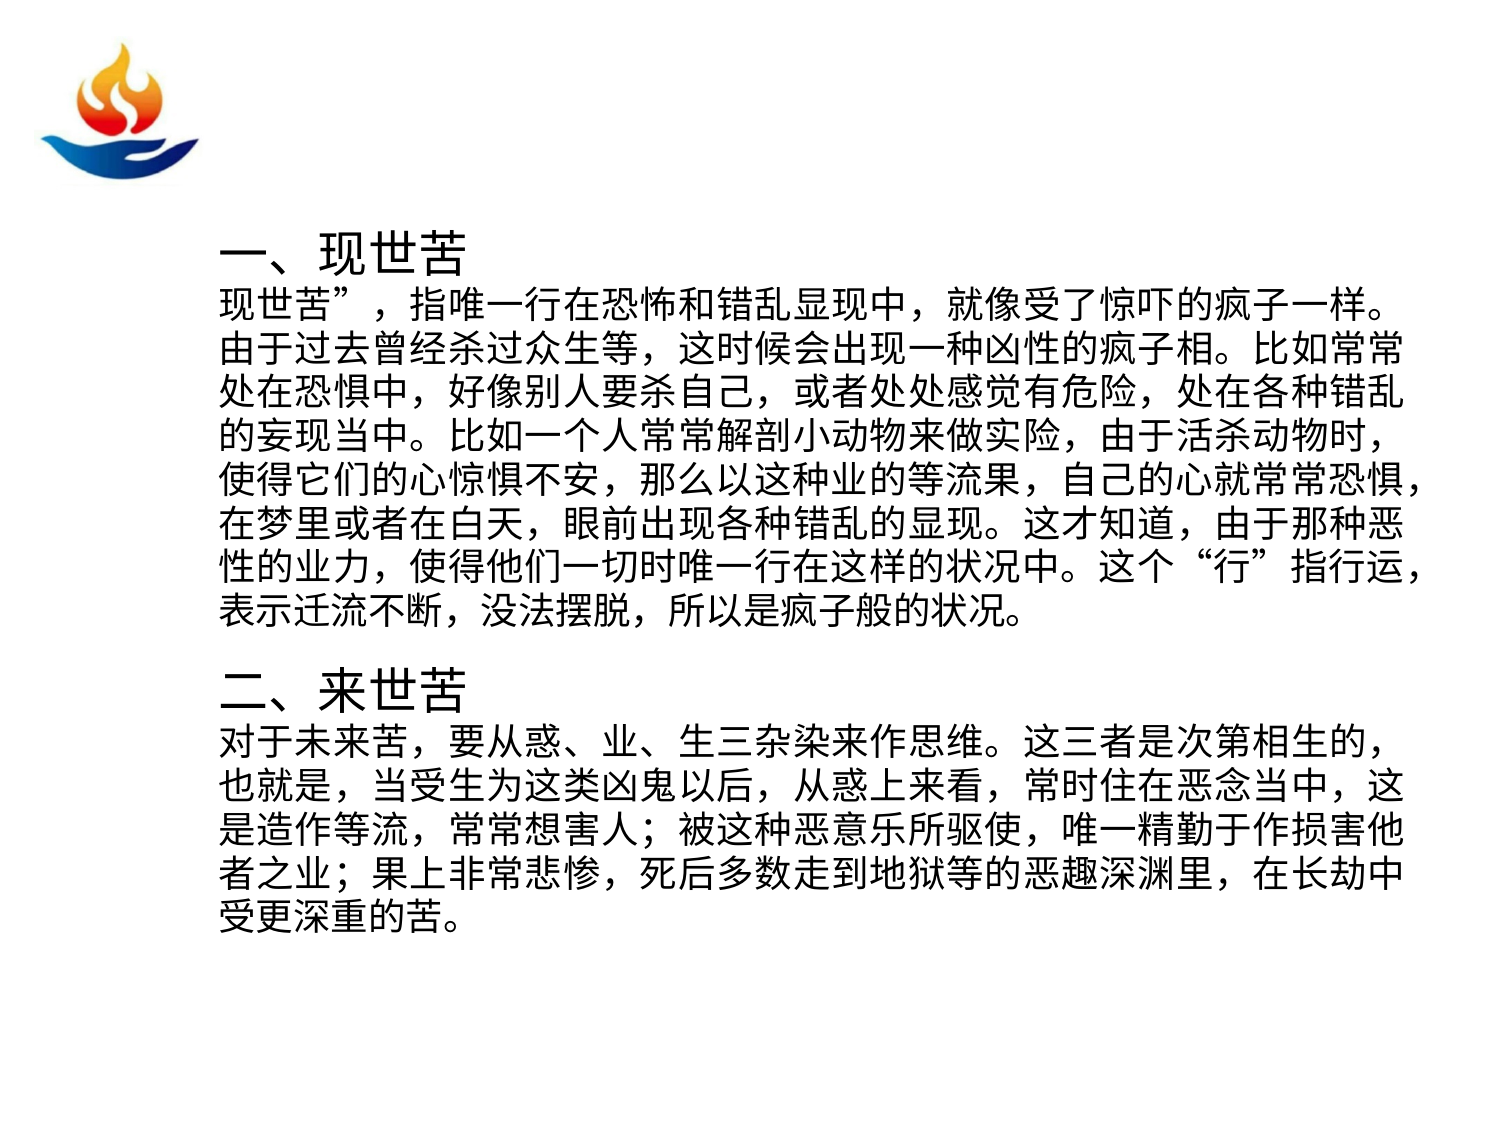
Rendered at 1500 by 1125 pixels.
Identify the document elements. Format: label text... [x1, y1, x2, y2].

picture [34, 36, 206, 209]
list 一、现世苦 现世苦”，指唯一行在恐怖和错乱显现中，就像受了惊吓的疯子一样。由于过去曾经杀过众生等，这时候会出现一种凶性的疯子相。比如常常处在恐惧中，好像别人要杀自己，或者处处感觉有危险，处在各种错乱的妄现当中。比如一个人常常解剖小动物来做实险，由于活杀动物时，使得它们的心惊惧不安，那么以这种业的等流果，自己的心就常常恐惧，在梦里或者在白天，眼前出现各种错乱的显现。这才知道，由于那种恶性的业力，使得他们一切时唯一行在这样的状况中。这个“行”指行运，表示迁流不断，没法摆脱，所以是疯子般的状况。 二、来世苦 对于未来苦，要从惑、业、生三杂染来作思维。这三者是次第相生的，也就是，当受生为这类凶鬼以后，从惑上来看，常时住在恶念当中，这是造作等流，常常想害人；被这种恶意乐所驱使，唯一精勤于作损害他者之业；果上非常悲惨，死后多数走到地狱等的恶趣深渊里，在长劫中受更深重的苦。 [203, 160, 1422, 1005]
